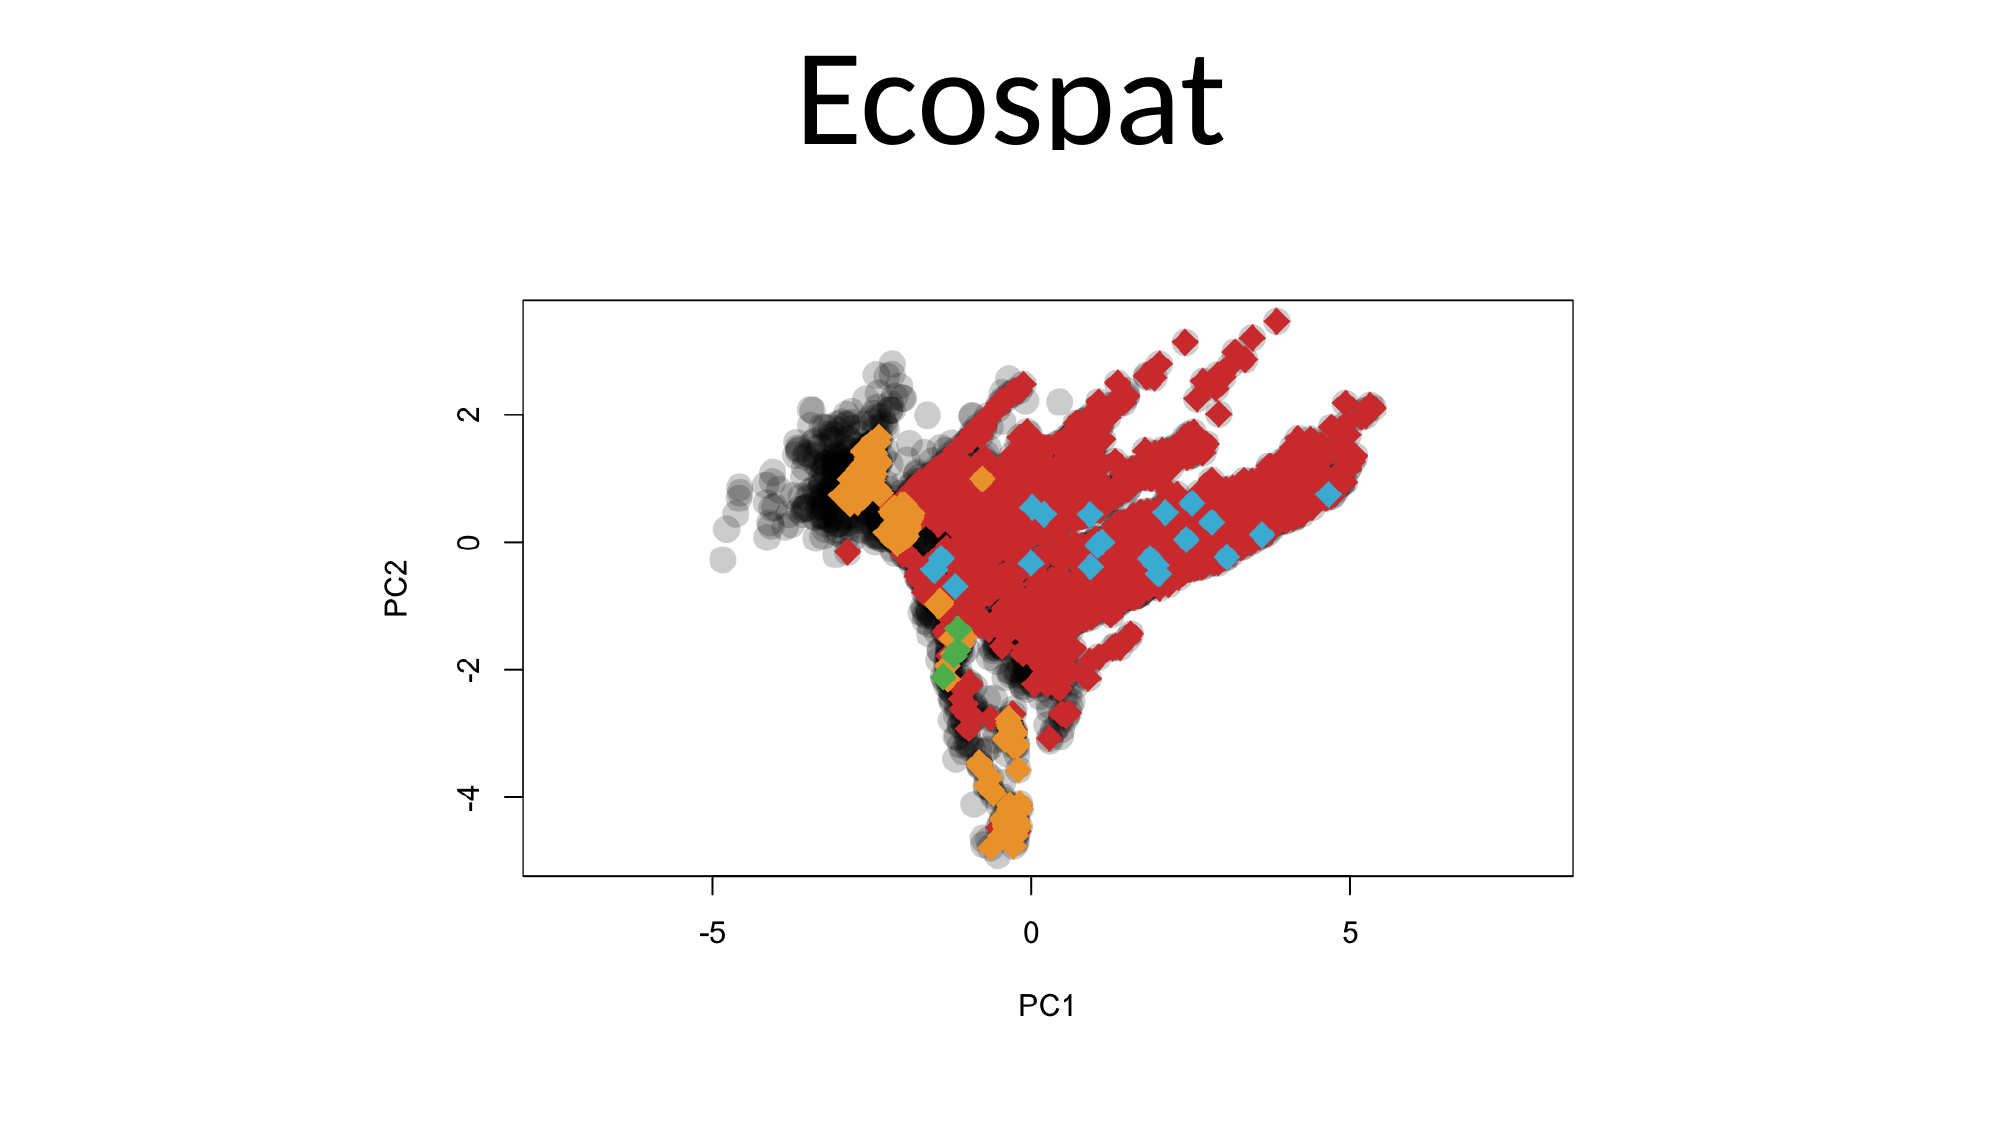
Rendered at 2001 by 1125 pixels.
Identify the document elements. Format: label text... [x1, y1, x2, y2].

text_box Ecospat [780, 0, 1242, 149]
picture [373, 150, 1649, 1062]
